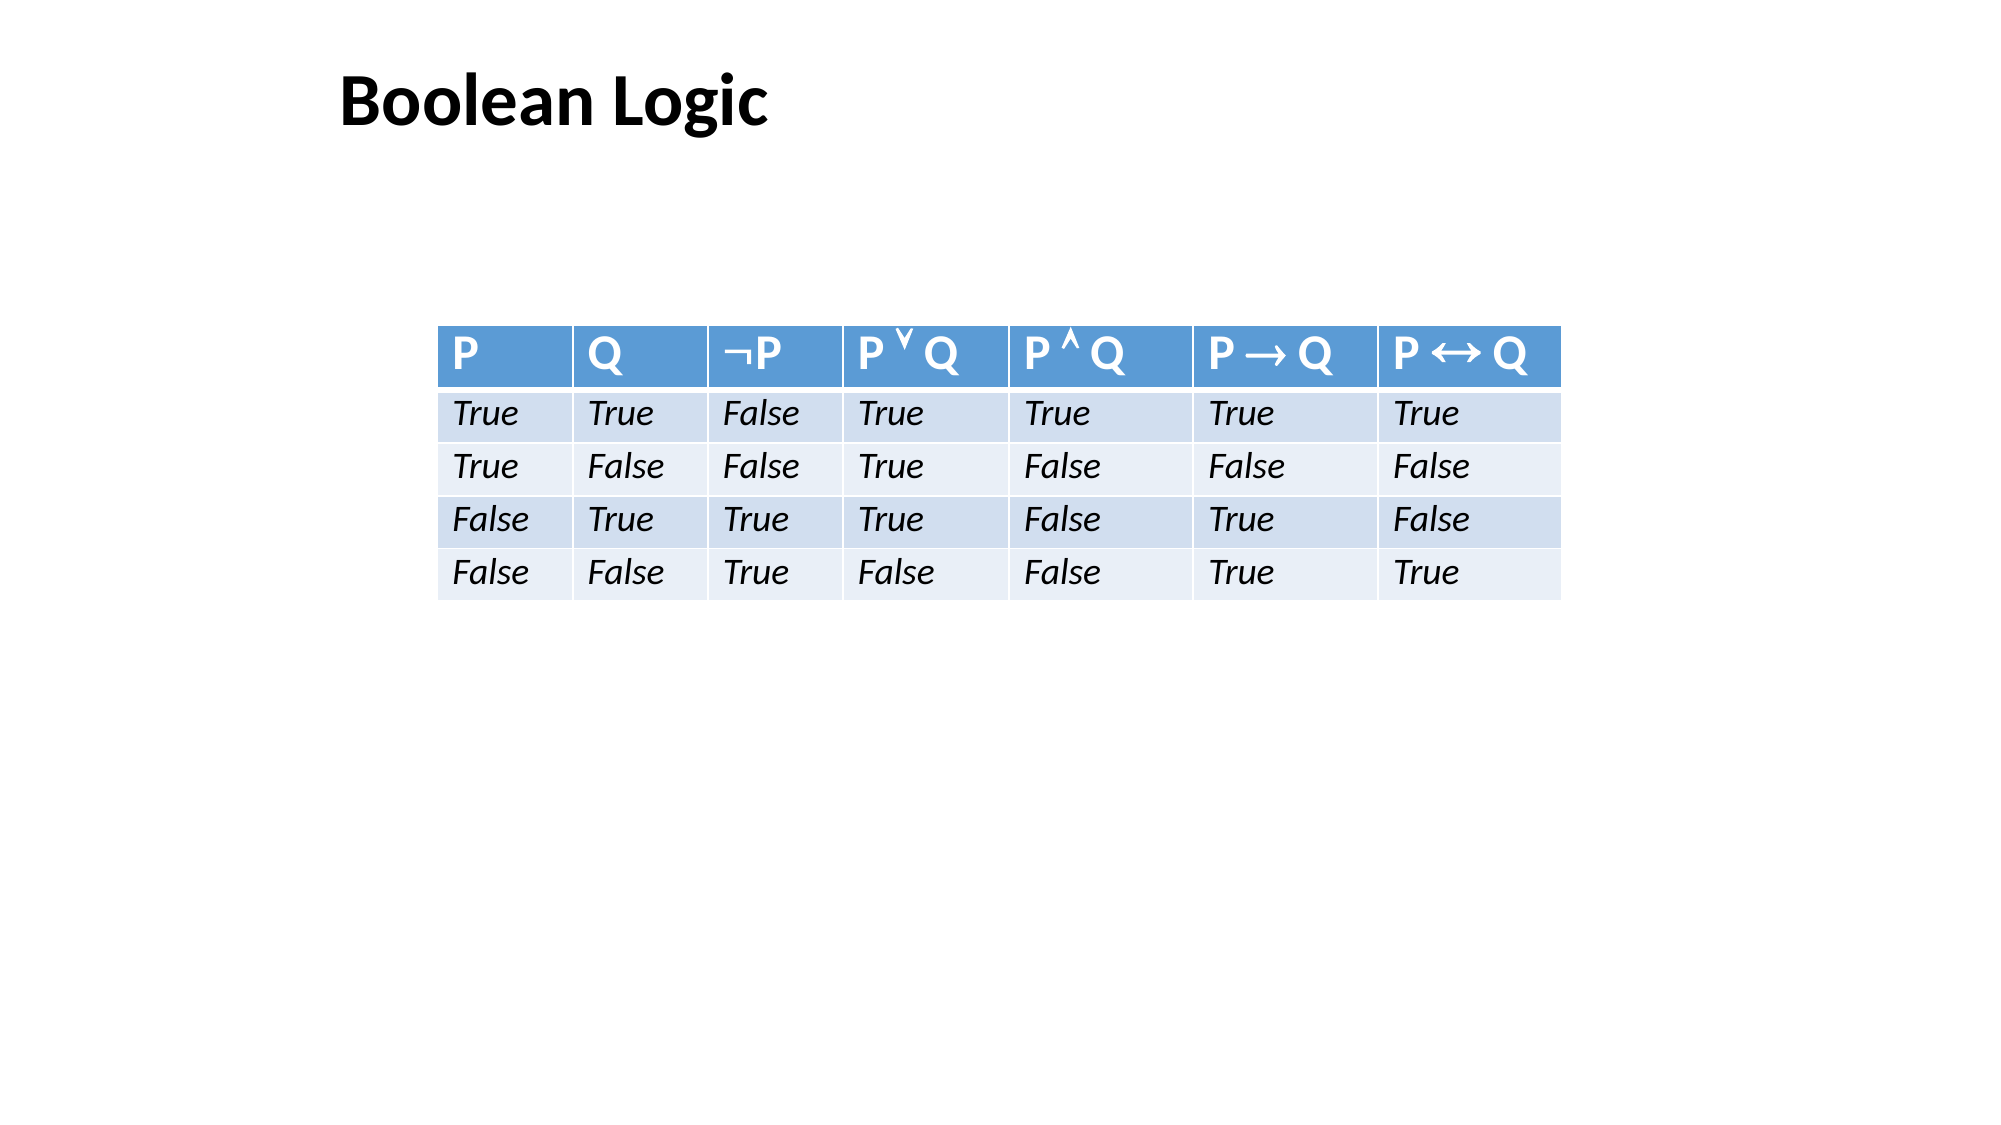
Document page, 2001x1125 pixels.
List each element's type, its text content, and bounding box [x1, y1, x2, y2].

table_header P  Q [844, 326, 1008, 387]
table_cell True [844, 497, 1008, 548]
table_cell False [574, 549, 707, 600]
table_cell True [709, 497, 842, 548]
table_cell True [1194, 549, 1377, 600]
table_cell True [1010, 393, 1192, 442]
table_cell True [574, 497, 707, 548]
table_cell True [844, 444, 1008, 495]
table_cell False [1010, 549, 1192, 600]
table_cell False [1379, 497, 1561, 548]
table_cell True [574, 393, 707, 442]
table_cell False [438, 549, 572, 600]
table_cell False [844, 549, 1008, 600]
table_cell False [1010, 444, 1192, 495]
table_cell True [844, 393, 1008, 442]
table_cell False [709, 444, 842, 495]
table_header Q [574, 326, 707, 387]
table_cell True [438, 444, 572, 495]
table_cell False [709, 393, 842, 442]
table_cell False [1010, 497, 1192, 548]
table_header P  Q [1194, 326, 1377, 387]
table_cell False [1194, 444, 1377, 495]
table_cell False [1379, 444, 1561, 495]
table_cell True [1379, 393, 1561, 442]
table_cell True [1379, 549, 1561, 600]
table_header P [438, 326, 572, 387]
table_cell False [438, 497, 572, 548]
table_header P  Q [1010, 326, 1192, 387]
table_cell False [574, 444, 707, 495]
table_cell True [1194, 497, 1377, 548]
table_header P [709, 326, 842, 387]
table_header P  Q [1379, 326, 1561, 387]
table_cell True [438, 393, 572, 442]
title Boolean Logic [324, 45, 1675, 157]
table_cell True [709, 549, 842, 600]
table_cell True [1194, 393, 1377, 442]
